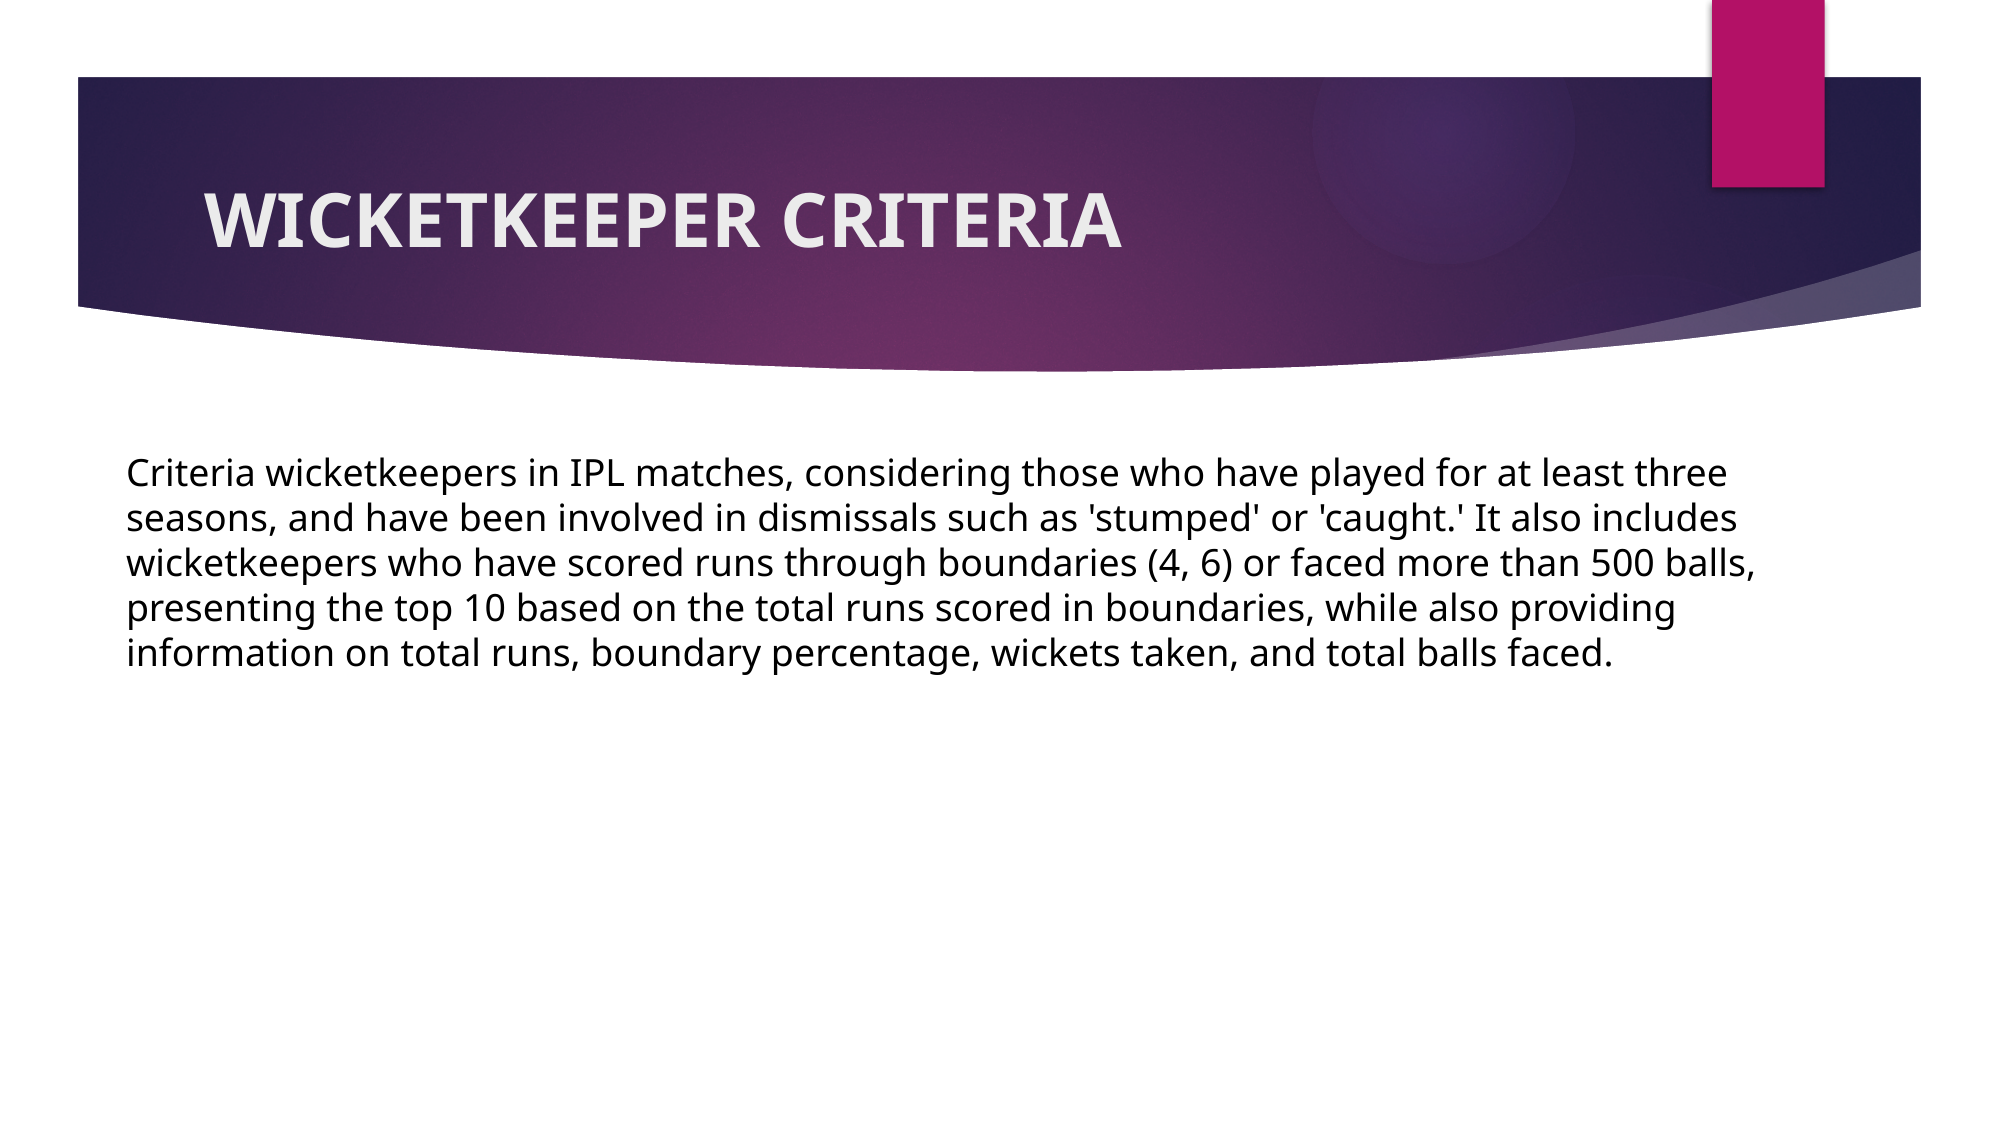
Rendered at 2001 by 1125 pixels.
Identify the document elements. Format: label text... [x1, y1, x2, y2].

text_box Criteria wicketkeepers in IPL matches, considering those who have played for at least three seasons, and have been involved in dismissals such as 'stumped' or 'caught.' It also includes wicketkeepers who have scored runs through boundaries (4, 6) or faced more than 500 balls, presenting the top 10 based on the total runs scored in boundaries, while also providing information on total runs, boundary percentage, wickets taken, and total balls faced. [111, 441, 1859, 681]
title WICKETKEEPER CRITERIA [189, 159, 1627, 276]
